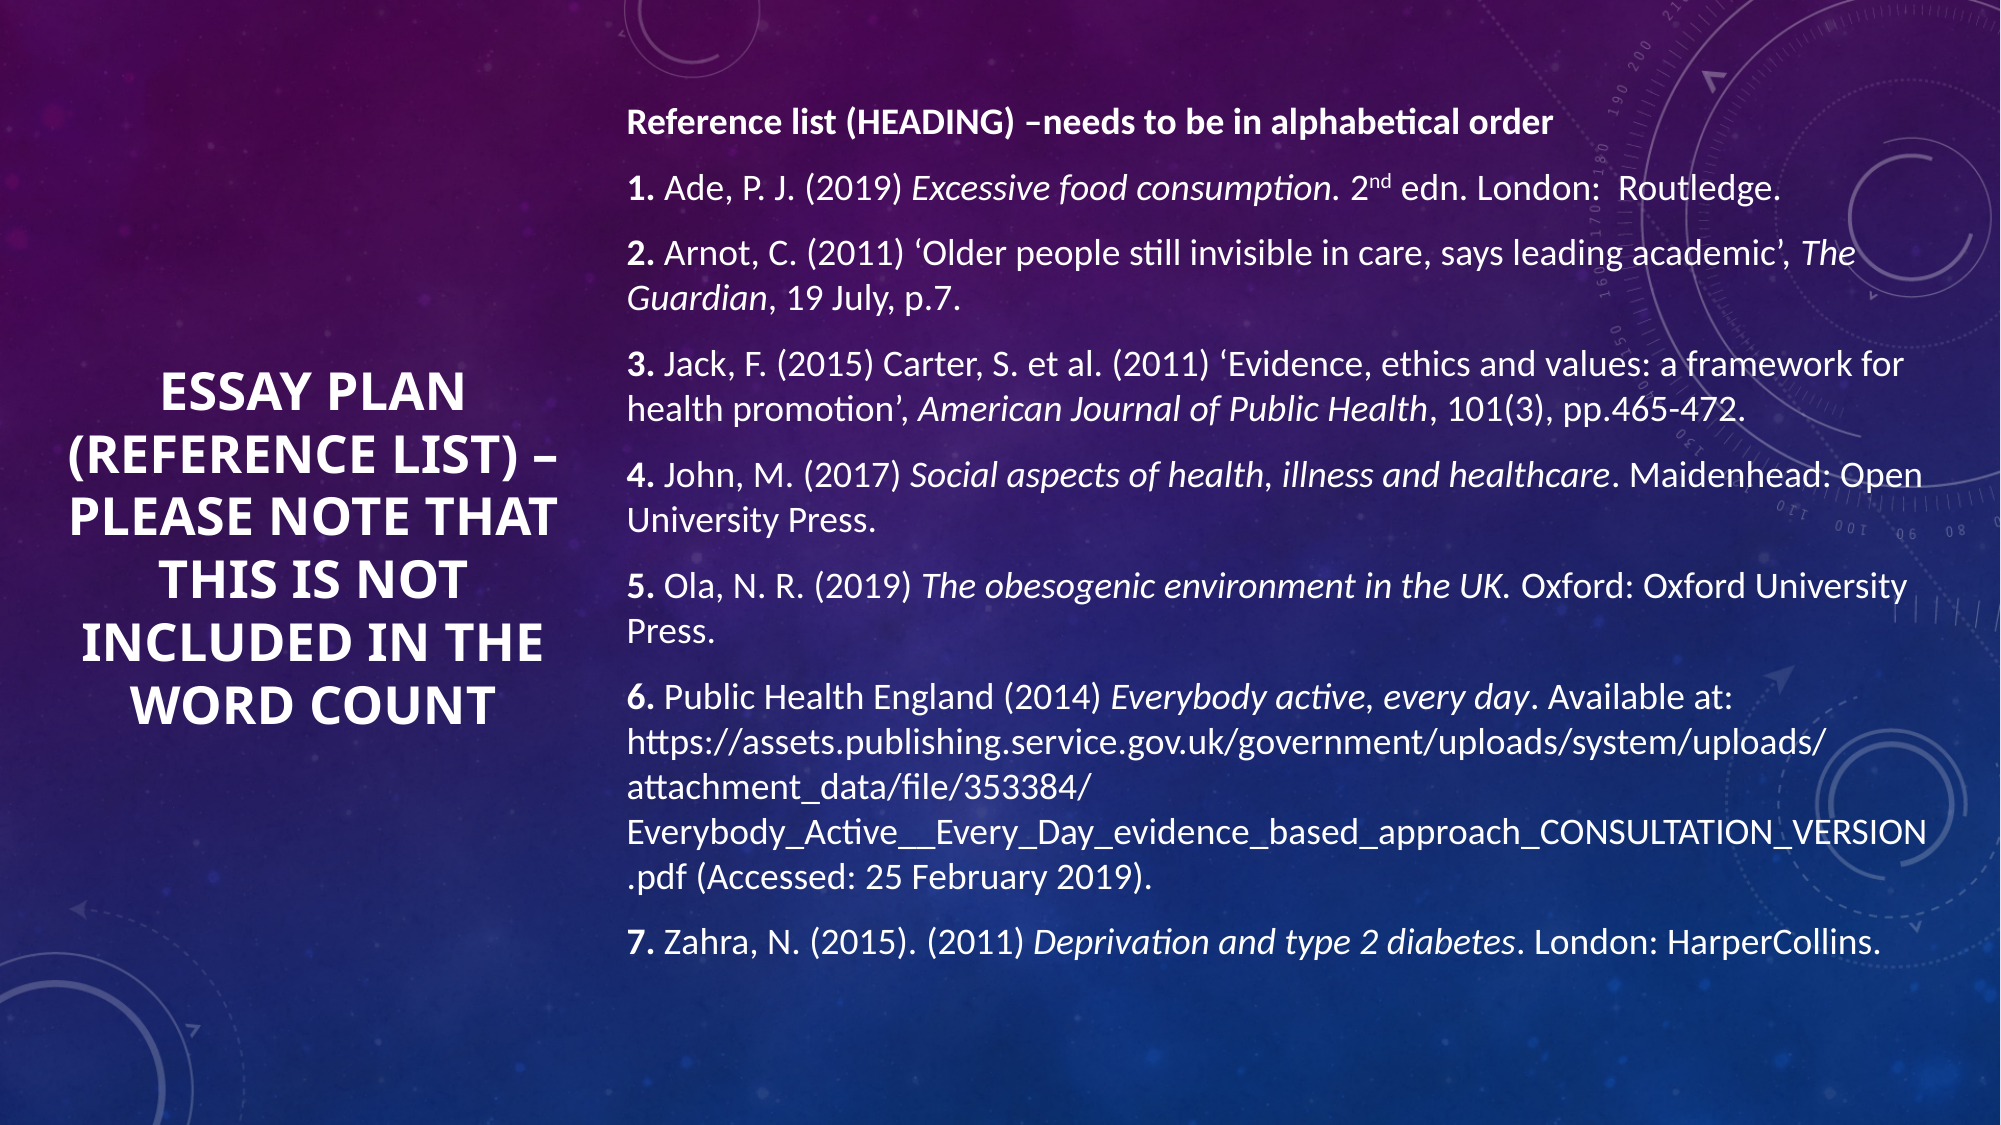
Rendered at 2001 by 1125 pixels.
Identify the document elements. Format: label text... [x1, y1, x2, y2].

list Reference list (HEADING) –needs to be in alphabetical order 1. Ade, P. J. (2019) Excessive food consumption. 2nd edn. London: Routledge. 2. Arnot, C. (2011) ‘Older people still invisible in care, says leading academic’, The Guardian, 19 July, p.7. 3. Jack, F. (2015) Carter, S. et al. (2011) ‘Evidence, ethics and values: a framework for health promotion’, American Journal of Public Health, 101(3), pp.465-472. 4. John, M. (2017) Social aspects of health, illness and healthcare. Maidenhead: Open University Press. 5. Ola, N. R. (2019) The obesogenic environment in the UK. Oxford: Oxford University Press. 6. Public Health England (2014) Everybody active, every day. Available at: https://assets.publishing.service.gov.uk/government/uploads/system/uploads/attachment_data/file/353384/Everybody_Active__Every_Day_evidence_based_approach_CONSULTATION_VERSION.pdf (Accessed: 25 February 2019). 7. Zahra, N. (2015). (2011) Deprivation and type 2 diabetes. London: HarperCollins. [611, 131, 1949, 993]
title Essay plan (reference list) –PLEASE NOTE THAT THIS IS NOT INCLUDED IN THE WORD COUNT [30, 349, 597, 744]
picture [0, 0, 2001, 1125]
